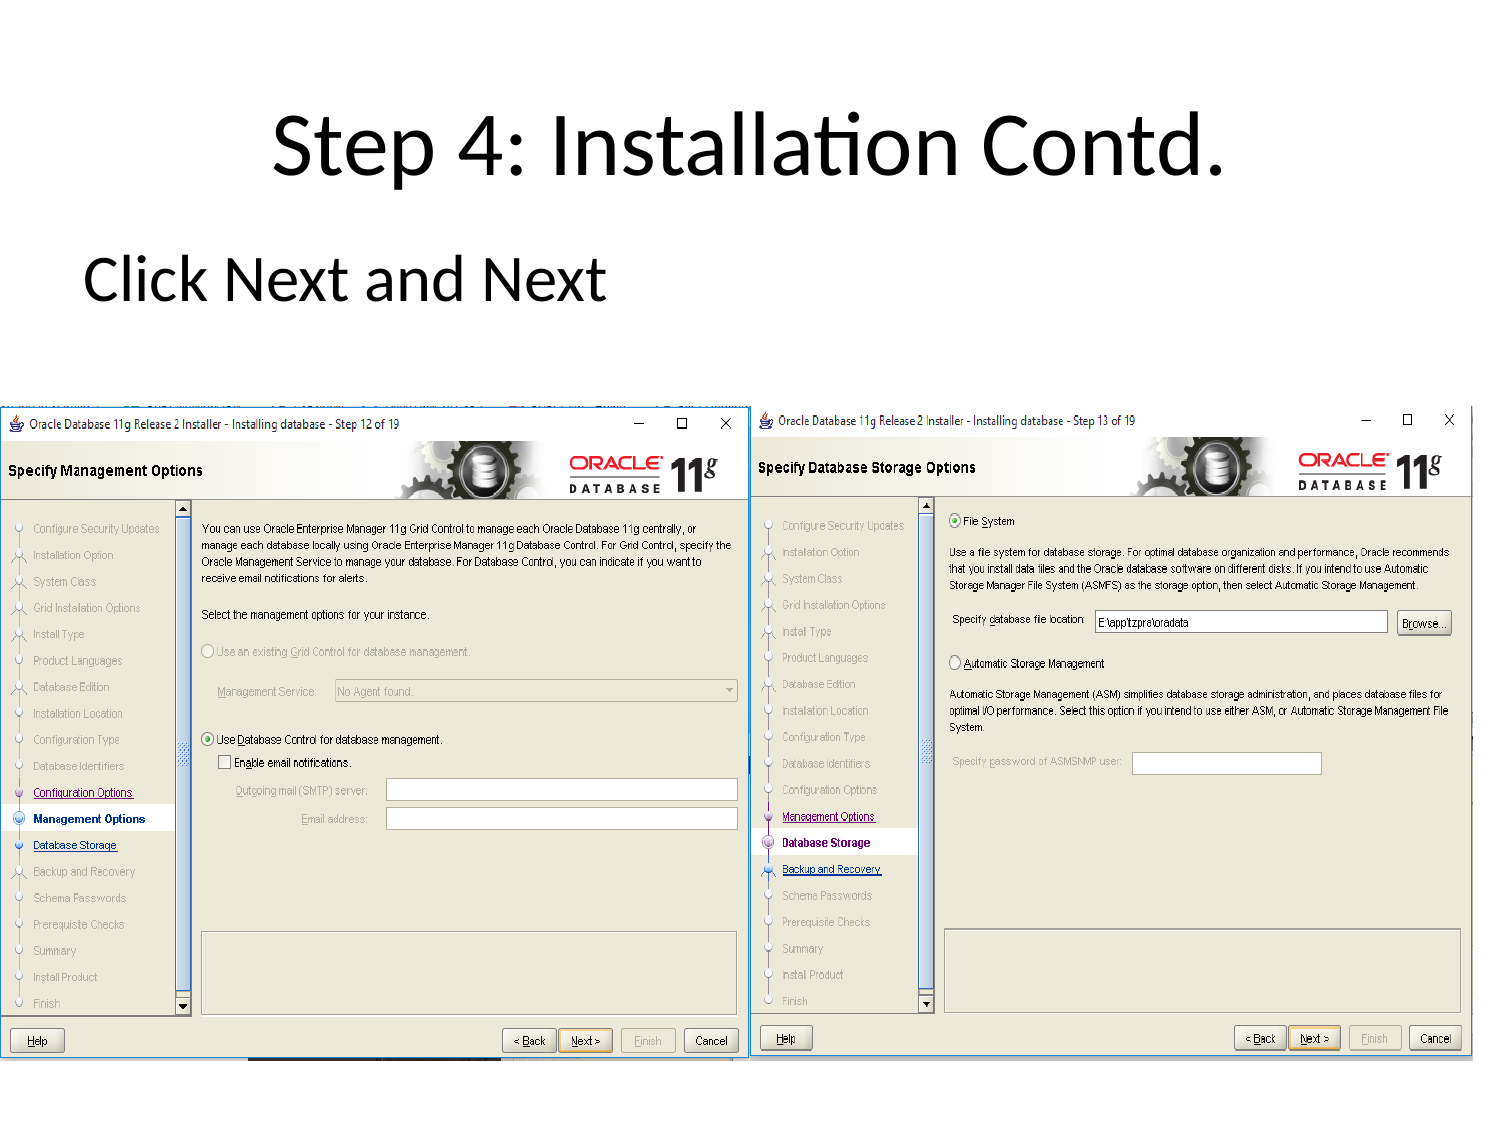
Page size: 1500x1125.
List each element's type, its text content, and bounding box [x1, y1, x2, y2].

title Step 4: Installation Contd. [75, 45, 1425, 233]
picture [0, 406, 1473, 1062]
list Click Next and Next [68, 227, 1419, 404]
